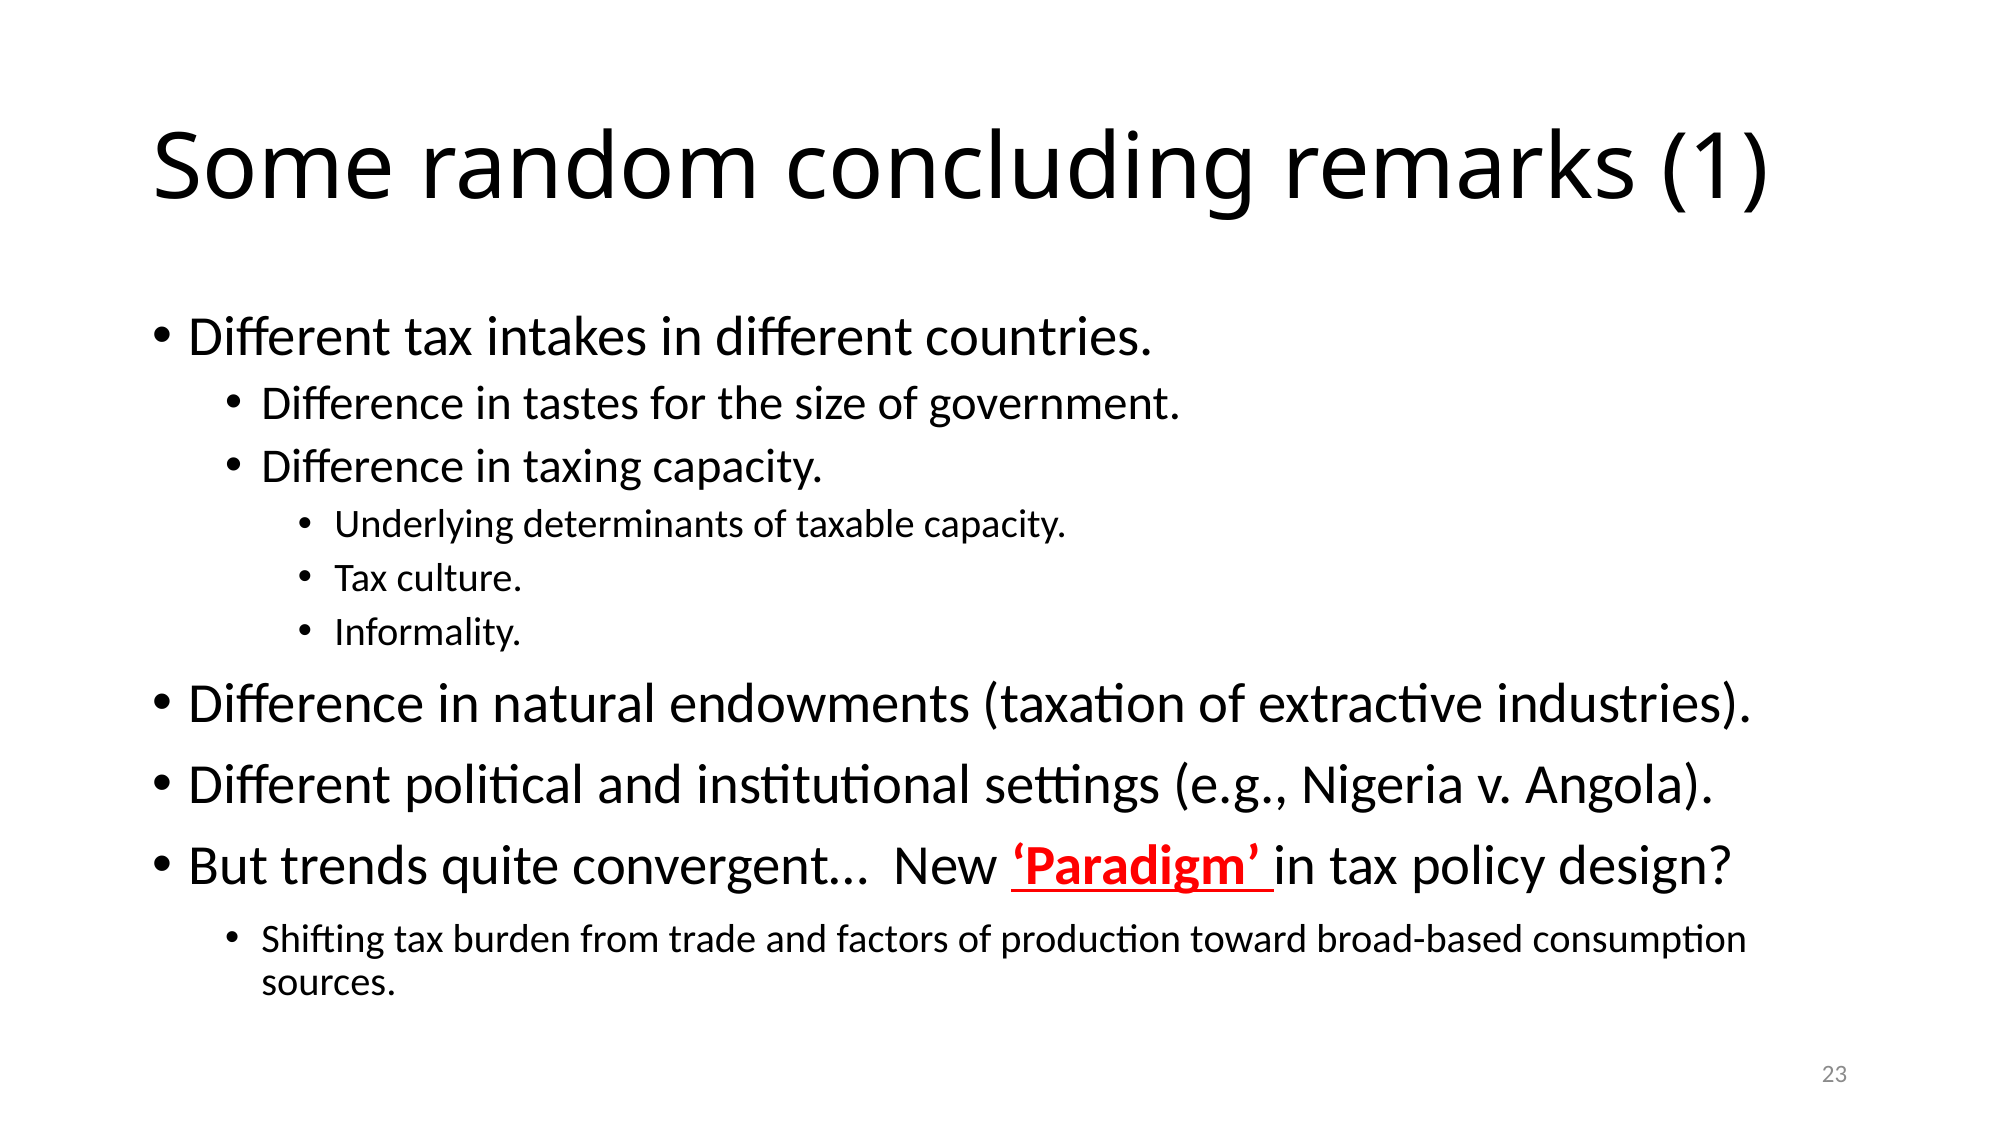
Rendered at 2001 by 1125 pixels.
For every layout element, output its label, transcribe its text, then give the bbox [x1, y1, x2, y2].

list Different tax intakes in different countries. Difference in tastes for the size of government. Difference in taxing capacity. Underlying determinants of taxable capacity. Tax culture. Informality. Difference in natural endowments (taxation of extractive industries). Different political and institutional settings (e.g., Nigeria v. Angola). But trends quite convergent… New ‘Paradigm’ in tax policy design? Shifting tax burden from trade and factors of production toward broad-based consumption sources. [137, 299, 1863, 1014]
slide_number 23 [1412, 1042, 1863, 1103]
title Some random concluding remarks (1) [137, 59, 1863, 278]
